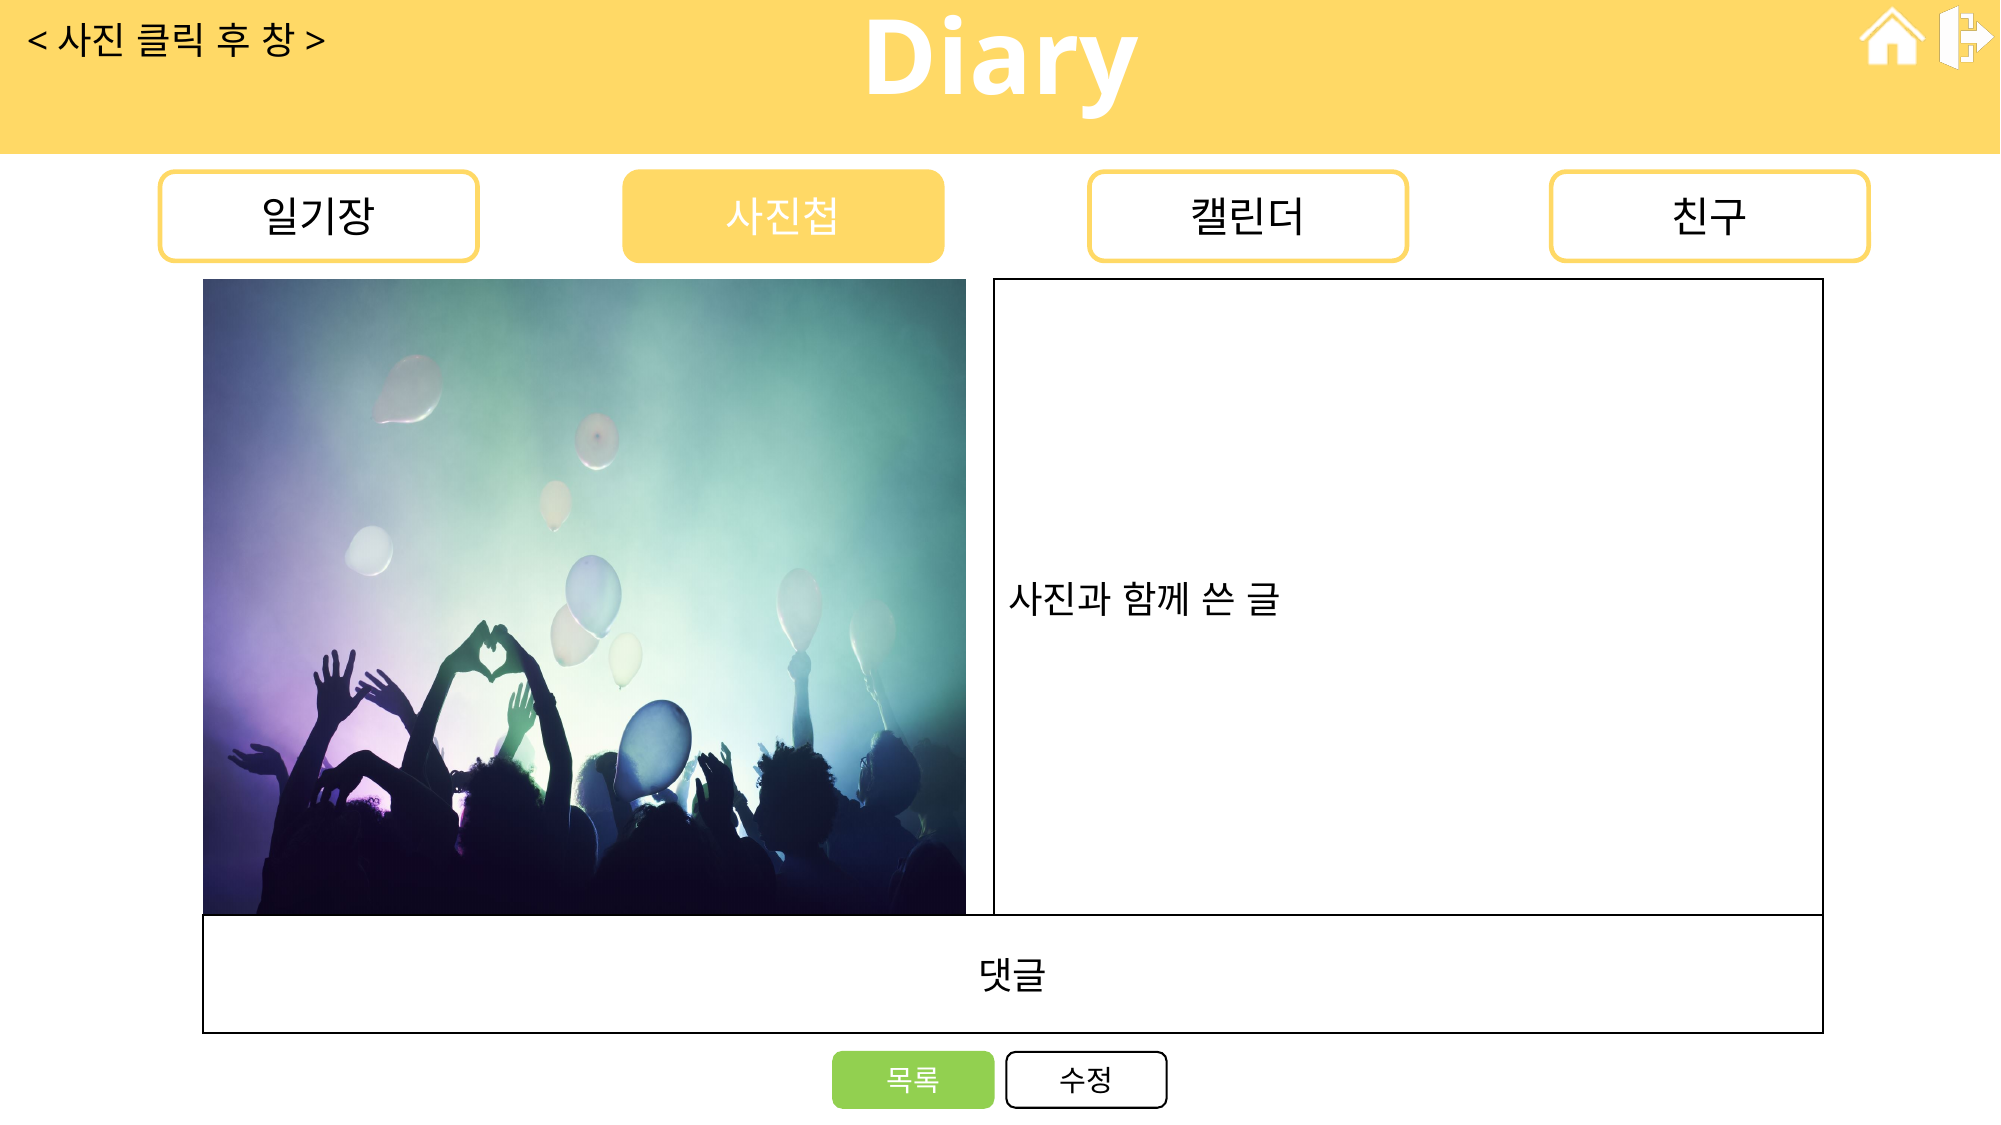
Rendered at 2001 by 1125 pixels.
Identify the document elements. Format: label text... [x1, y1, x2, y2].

text_box 목록 [832, 1050, 995, 1109]
text_box Diary [0, 0, 2000, 154]
text_box 일기장 [159, 170, 479, 262]
text_box 친구 [1550, 170, 1870, 262]
text_box 사진첩 [623, 170, 944, 262]
text_box <사진 클릭 후 창> [12, 10, 386, 70]
text_box 댓글 [202, 914, 1824, 1034]
picture [202, 279, 966, 918]
picture [1933, 3, 2000, 73]
text_box 수정 [1005, 1050, 1168, 1109]
text_box 사진과 함께 쓴 글 [993, 278, 1824, 914]
picture [1859, 5, 1927, 66]
text_box 캘린더 [1088, 170, 1409, 262]
